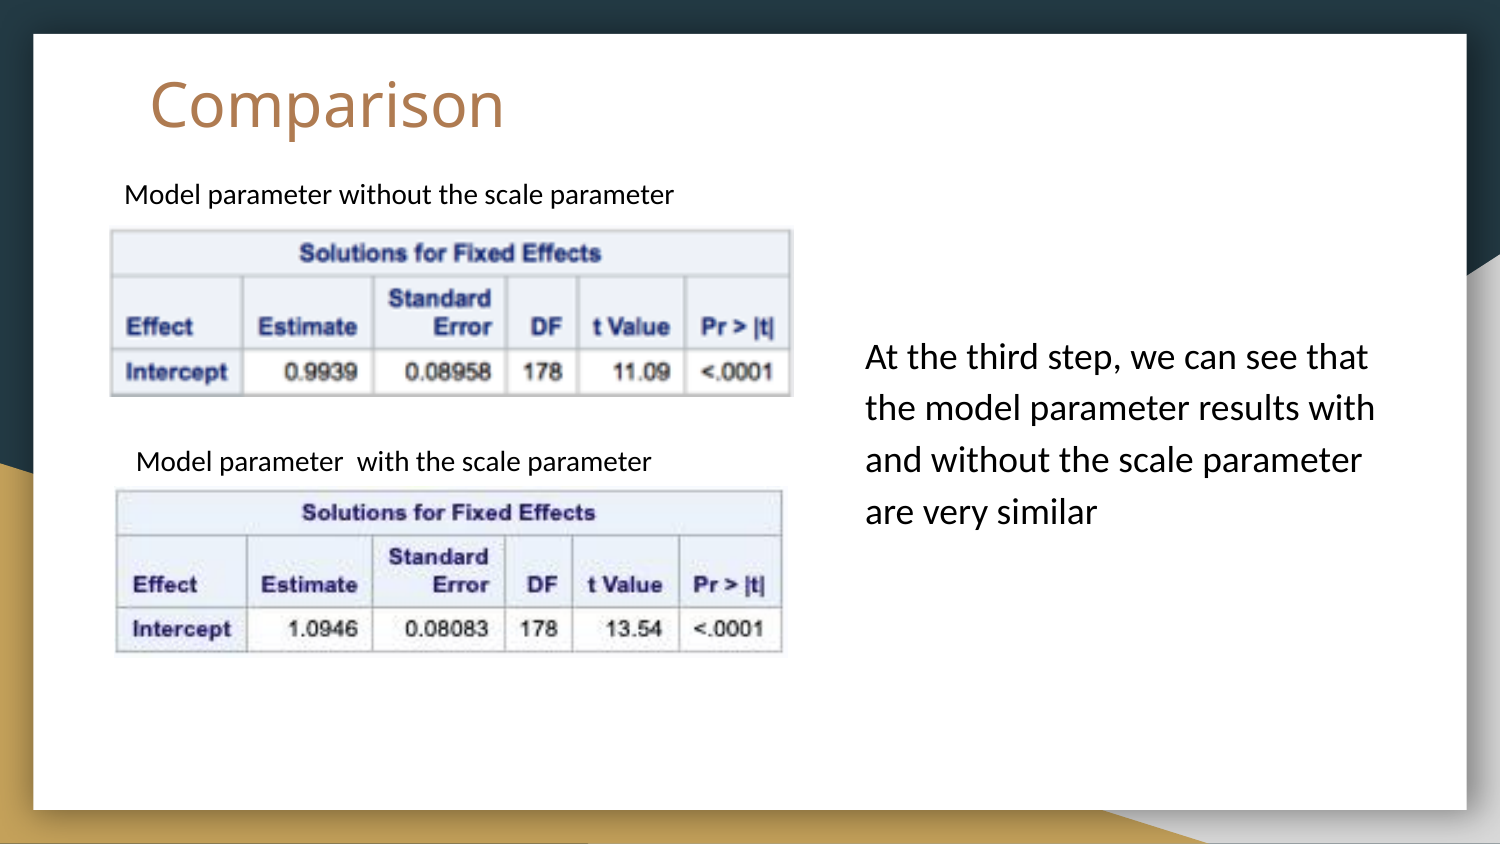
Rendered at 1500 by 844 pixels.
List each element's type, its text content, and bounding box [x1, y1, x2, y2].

list At the third step, we can see that the model parameter results with and without the scale parameter are very similar [850, 309, 1418, 621]
title Comparison [134, 50, 1366, 153]
text_box Model parameter with the scale parameter [120, 421, 712, 484]
picture [114, 486, 788, 659]
picture [108, 224, 794, 398]
text_box Model parameter without the scale parameter [109, 155, 723, 223]
